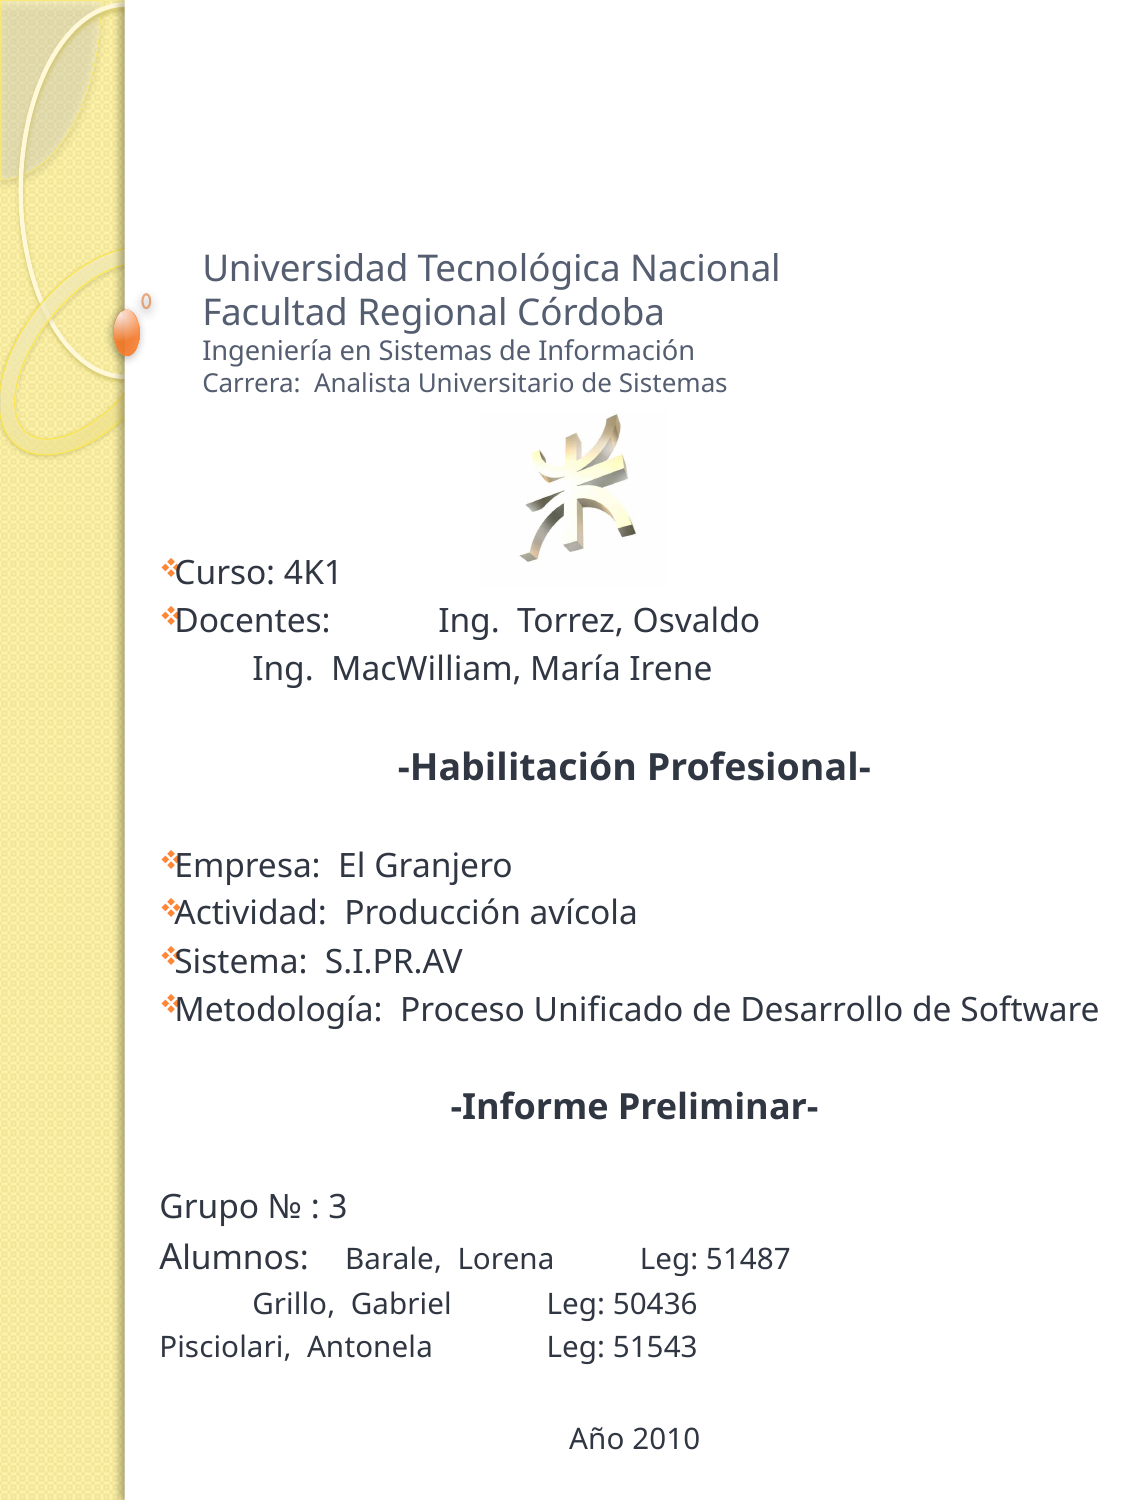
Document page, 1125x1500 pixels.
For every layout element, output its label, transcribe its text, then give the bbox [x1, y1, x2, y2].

title Universidad Tecnológica Nacional Facultad Regional Córdoba Ingeniería en Sistemas de Información Carrera: Analista Universitario de Sistemas [187, 234, 997, 405]
subtitle Curso: 4K1 Docentes: Ing. Torrez, Osvaldo Ing. MacWilliam, María Irene -Habilitación Profesional- Empresa: El Granjero Actividad: Producción avícola Sistema: S.I.PR.AV Metodología: Proceso Unificado de Desarrollo de Software -Informe Preliminar- Grupo № : 3 Alumnos: Barale, Lorena Leg: 51487 Grillo, Gabriel Leg: 50436 Pisciolari, Antonela Leg: 51543 Año 2010 [140, 550, 1125, 1500]
picture [480, 409, 669, 587]
